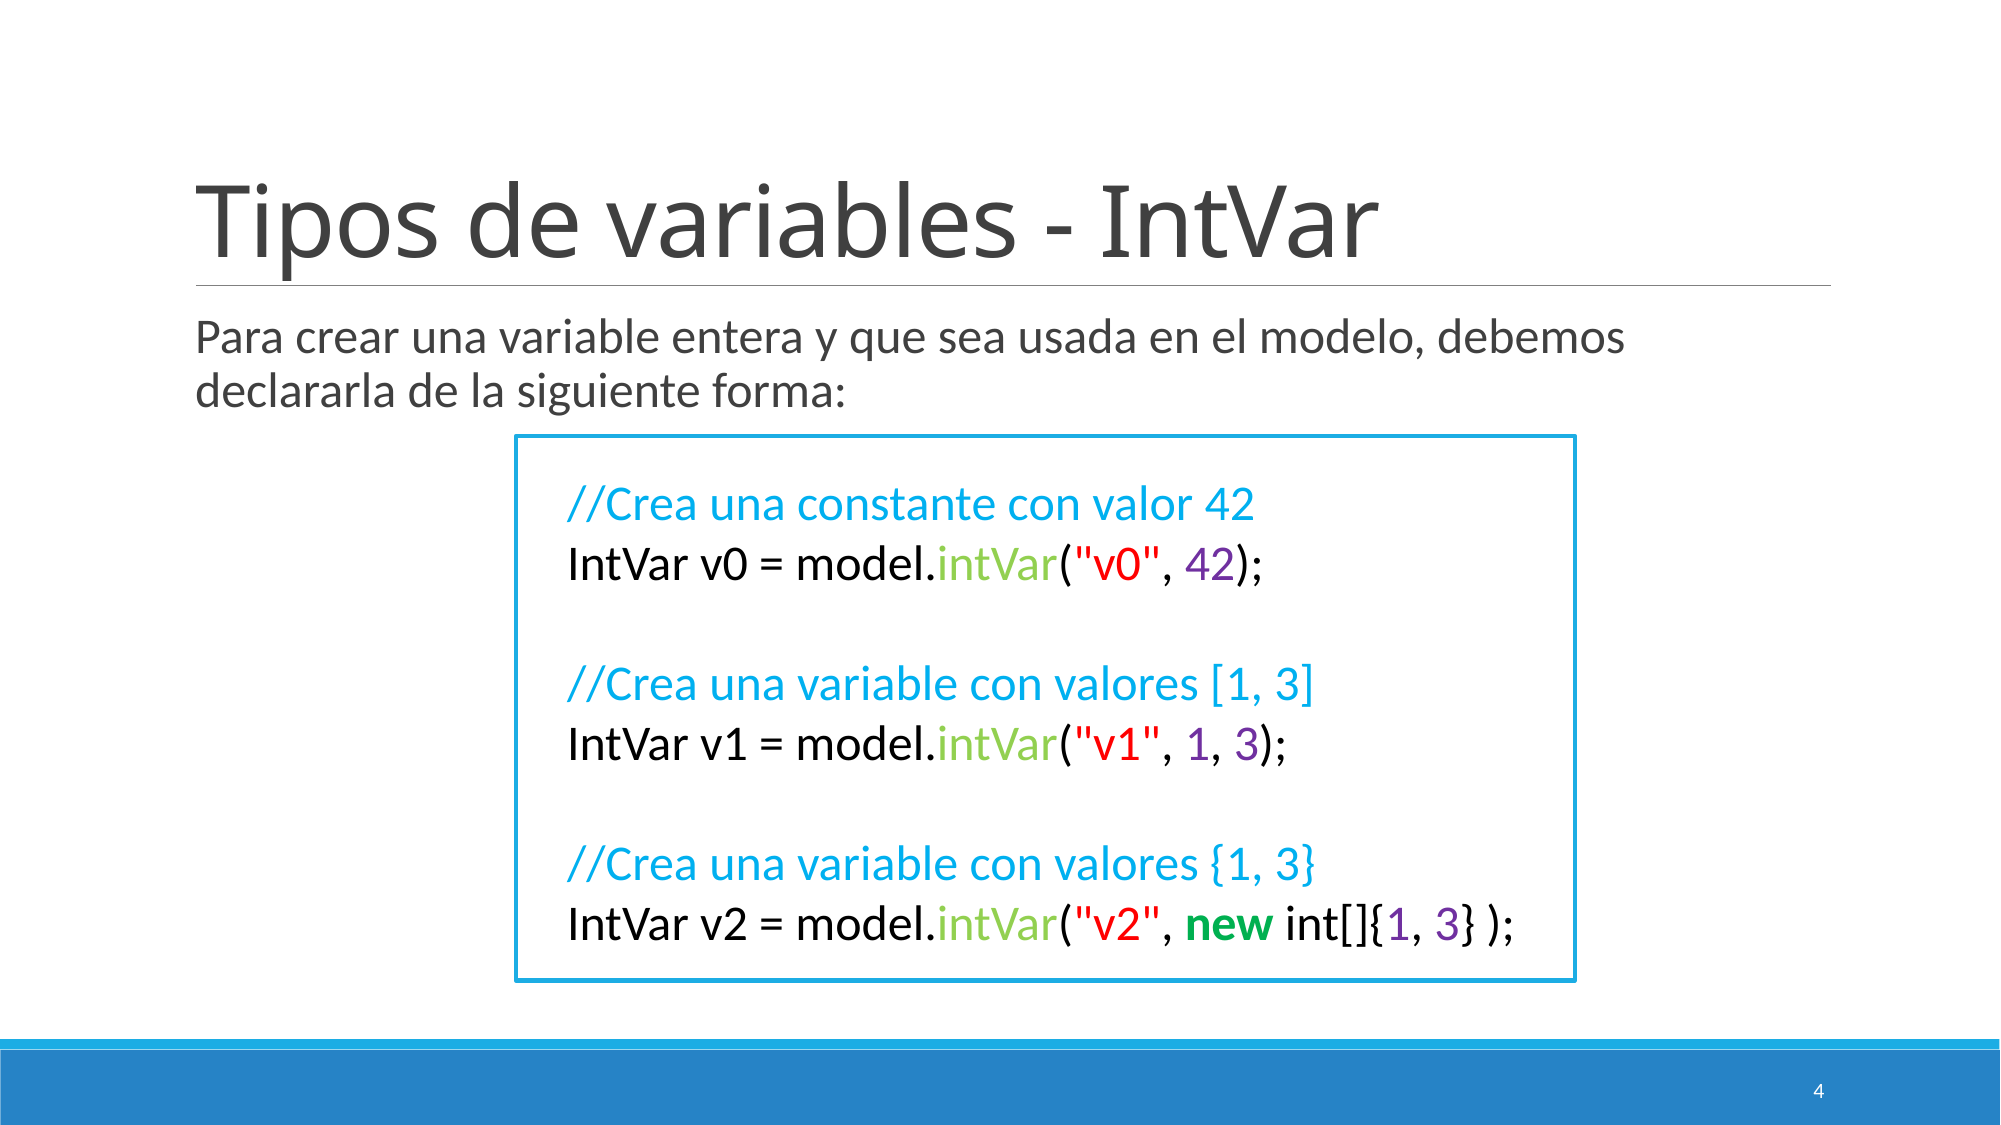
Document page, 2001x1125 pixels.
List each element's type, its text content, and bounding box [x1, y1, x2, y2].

title Tipos de variables - IntVar [180, 113, 1830, 285]
list Para crear una variable entera y que sea usada en el modelo, debemos declararla de la siguiente forma: [180, 302, 1830, 963]
text_box [515, 435, 1576, 982]
slide_number 4 [1624, 1059, 1840, 1120]
